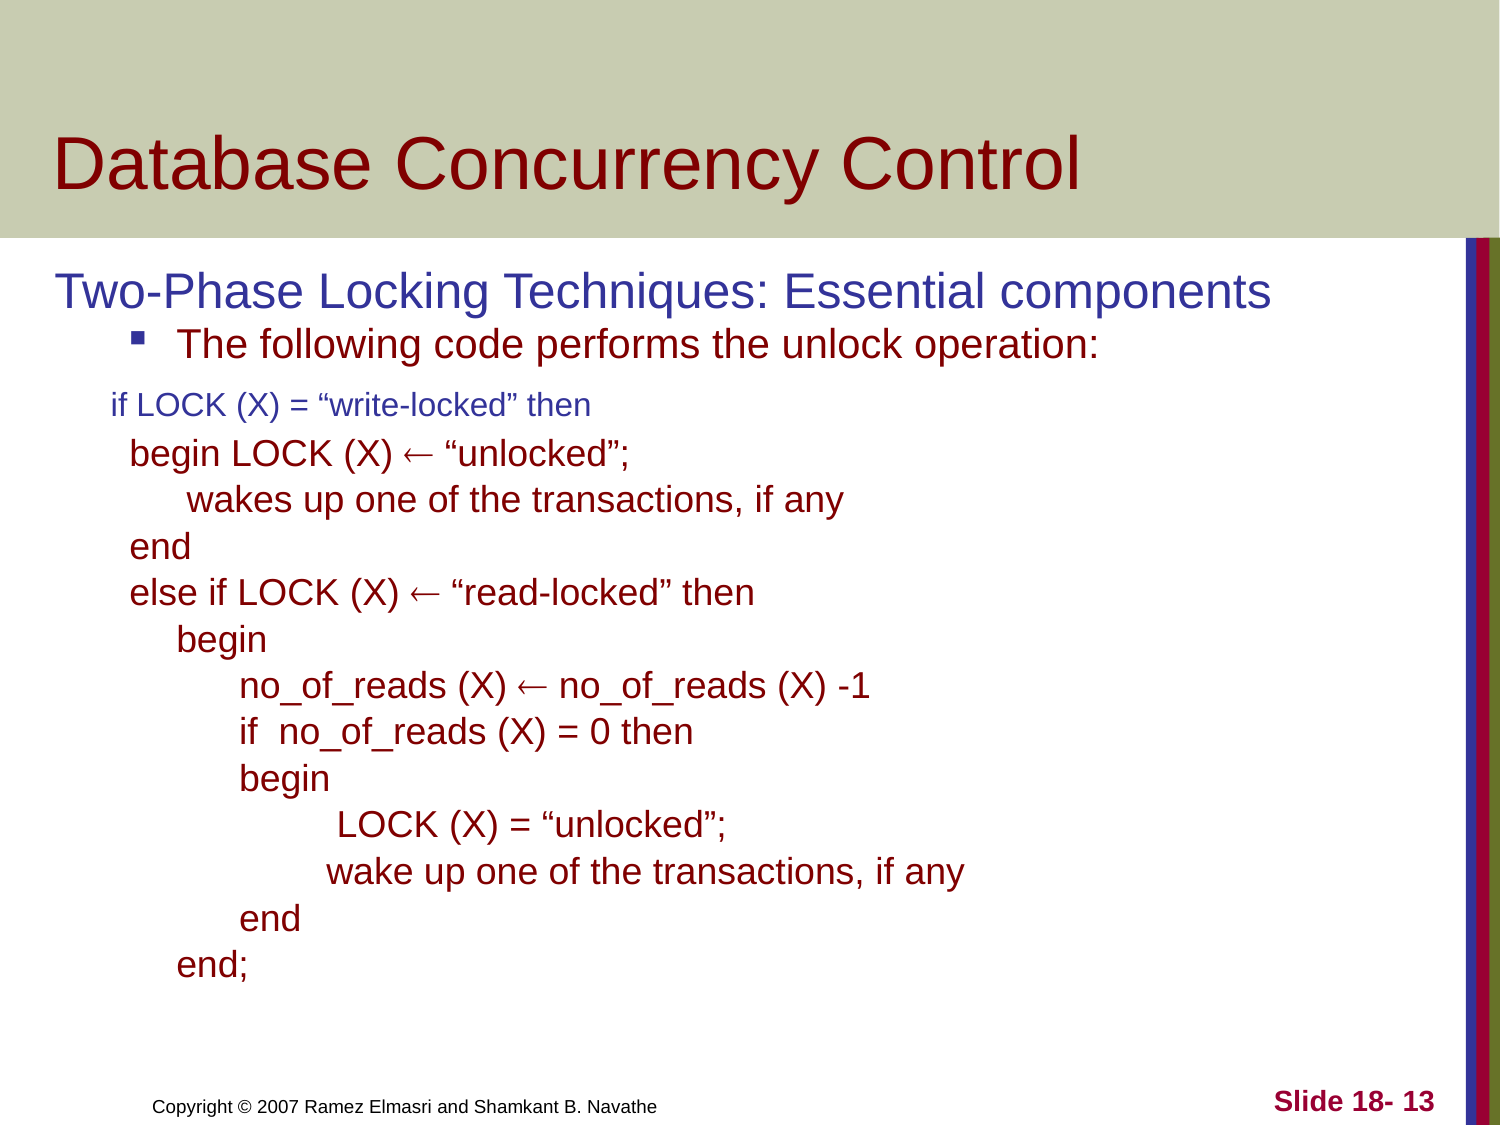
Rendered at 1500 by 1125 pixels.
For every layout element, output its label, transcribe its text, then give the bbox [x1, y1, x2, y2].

title Database Concurrency Control [37, 49, 1317, 213]
list Two-Phase Locking Techniques: Essential components The following code performs the unlock operation: if LOCK (X) = “write-locked” then begin LOCK (X)  “unlocked”; wakes up one of the transactions, if any end else if LOCK (X)  “read-locked” then begin no_of_reads (X)  no_of_reads (X) -1 if no_of_reads (X) = 0 then begin LOCK (X) = “unlocked”; wake up one of the transactions, if any end end; [39, 262, 1401, 1013]
slide_number Slide 18- 13 [1137, 1049, 1451, 1125]
